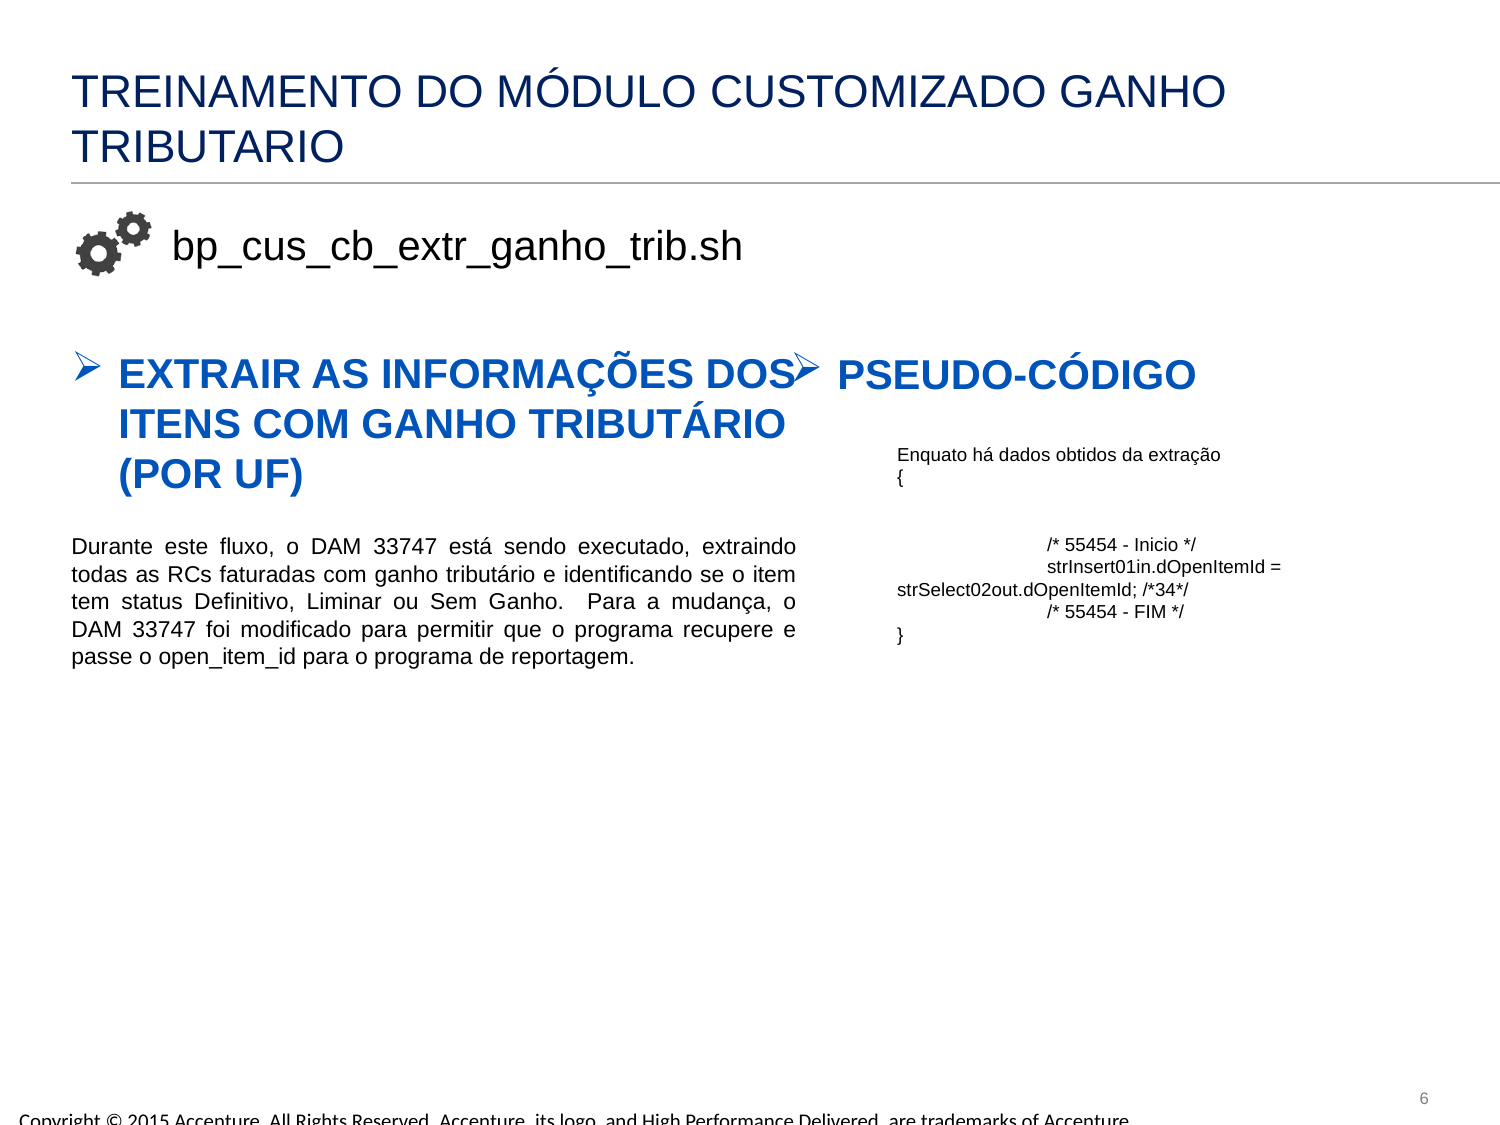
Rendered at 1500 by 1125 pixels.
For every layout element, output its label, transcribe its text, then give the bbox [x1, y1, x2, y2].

text_box EXTRAIR AS INFORMAÇÕES DOS ITENS COM GANHO TRIBUTÁRIO (POR UF) Durante este fluxo, o DAM 33747 está sendo executado, extraindo todas as RCs faturadas com ganho tributário e identificando se o item tem status Definitivo, Liminar ou Sem Ganho. Para a mudança, o DAM 33747 foi modificado para permitir que o programa recupere e passe o open_item_id para o programa de reportagem. [71, 346, 797, 670]
text_box bp_cus_cb_extr_ganho_trib.sh [160, 211, 759, 277]
title TREINAMENTO DO MÓDULO CUSTOMIZADO GANHO TRIBUTARIO [71, 0, 1430, 172]
text_box Enquato há dados obtidos da extração { /* 55454 - Inicio */ strInsert01in.dOpenItemId = strSelect02out.dOpenItemId; /*34*/ /* 55454 - FIM */ } [809, 435, 1500, 653]
text_box PSEUDO-CÓDIGO [775, 340, 1430, 405]
picture [72, 200, 155, 284]
